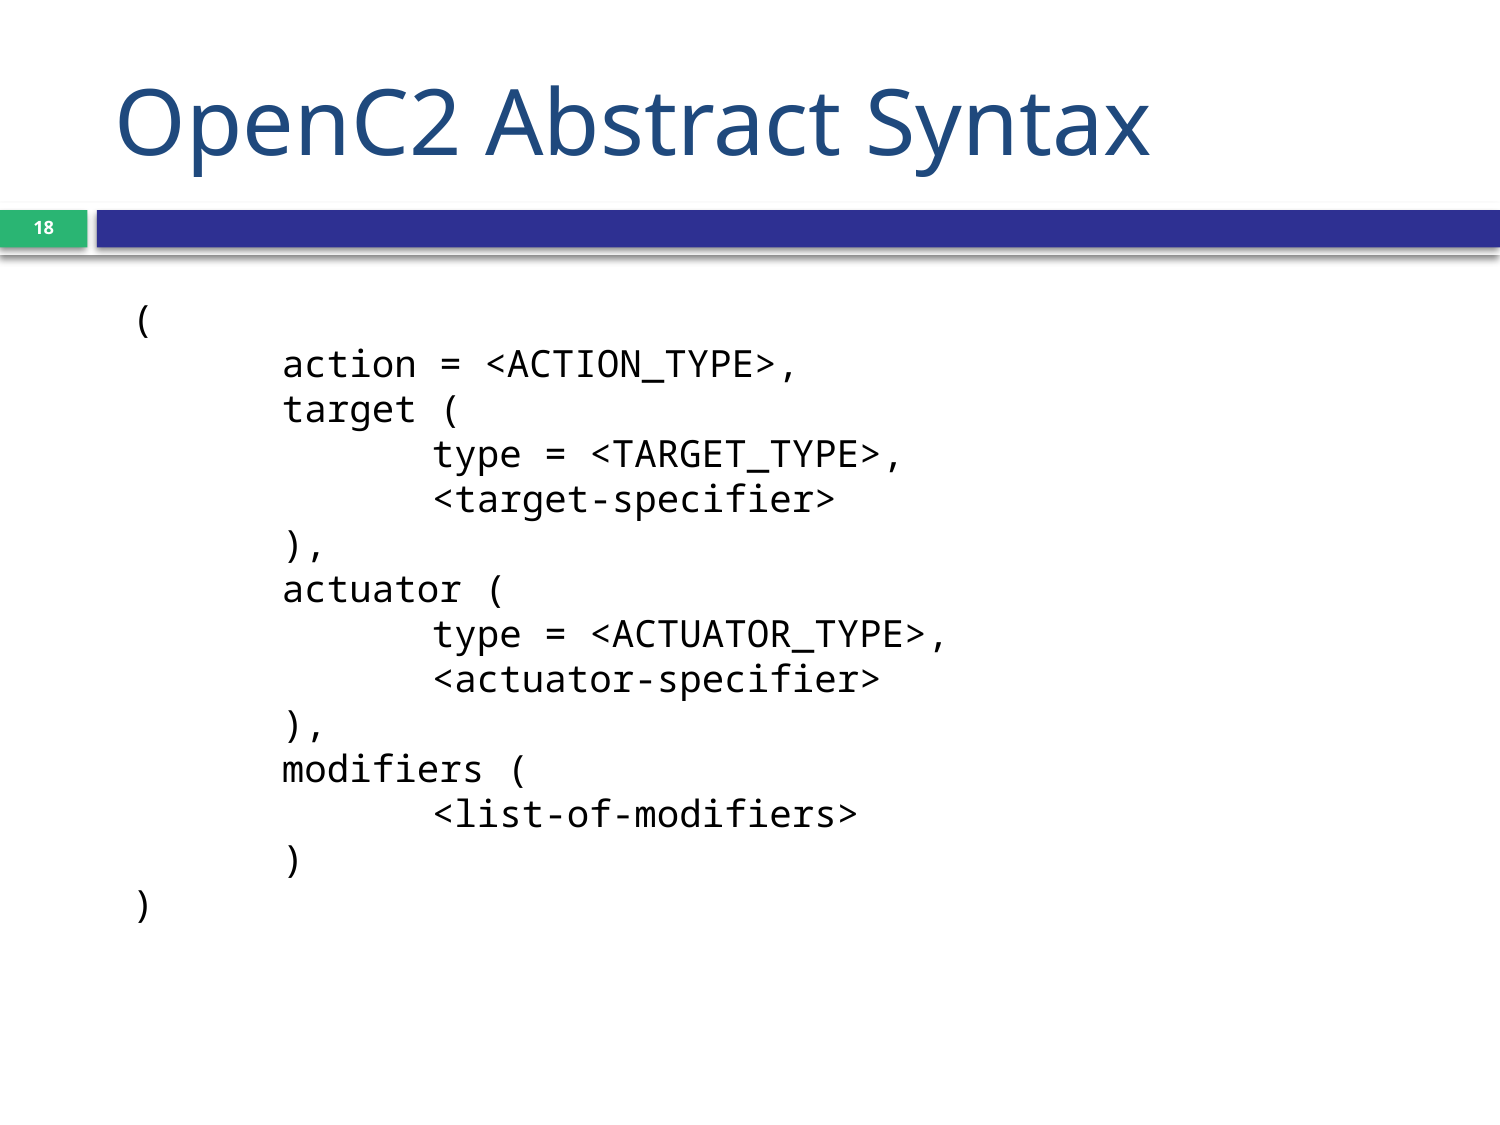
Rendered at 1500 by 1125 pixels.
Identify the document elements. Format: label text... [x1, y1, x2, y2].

slide_number 18 [0, 208, 88, 249]
text_box ( action = <ACTION_TYPE>, target ( type = <TARGET_TYPE>, <target-specifier> ), actuator ( type = <ACTUATOR_TYPE>, <actuator-specifier> ), modifiers ( <list-of-modifiers> ) ) [117, 287, 1341, 933]
title OpenC2 Abstract Syntax [99, 37, 1438, 200]
